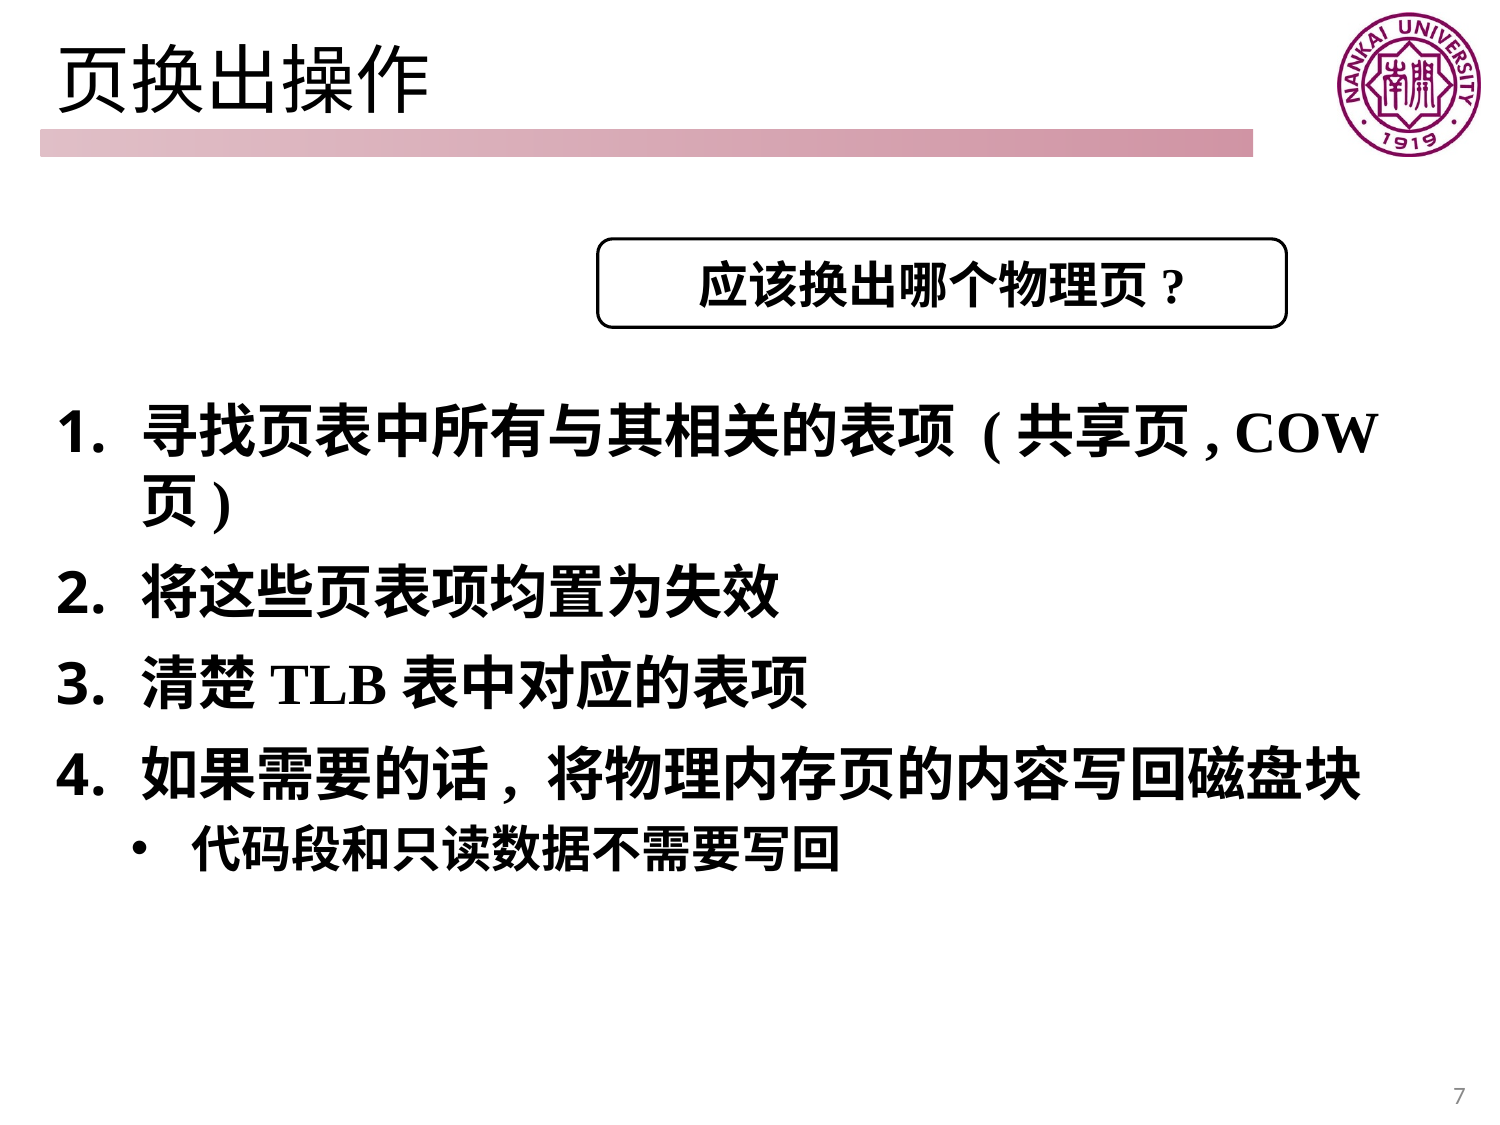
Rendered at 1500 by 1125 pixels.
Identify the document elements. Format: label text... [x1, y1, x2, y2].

text_box 应该换出哪个物理页? [596, 237, 1288, 329]
list 寻找页表中所有与其相关的表项 (共享页, COW页) 将这些页表项均置为失效 清楚TLB表中对应的表项 如果需要的话, 将物理内存页的内容写回磁盘块 代码段和只读数据不需要写回 [40, 387, 1481, 1125]
title 页换出操作 [40, 33, 1335, 133]
slide_number 7 [1143, 1065, 1481, 1125]
picture [1337, 12, 1481, 157]
